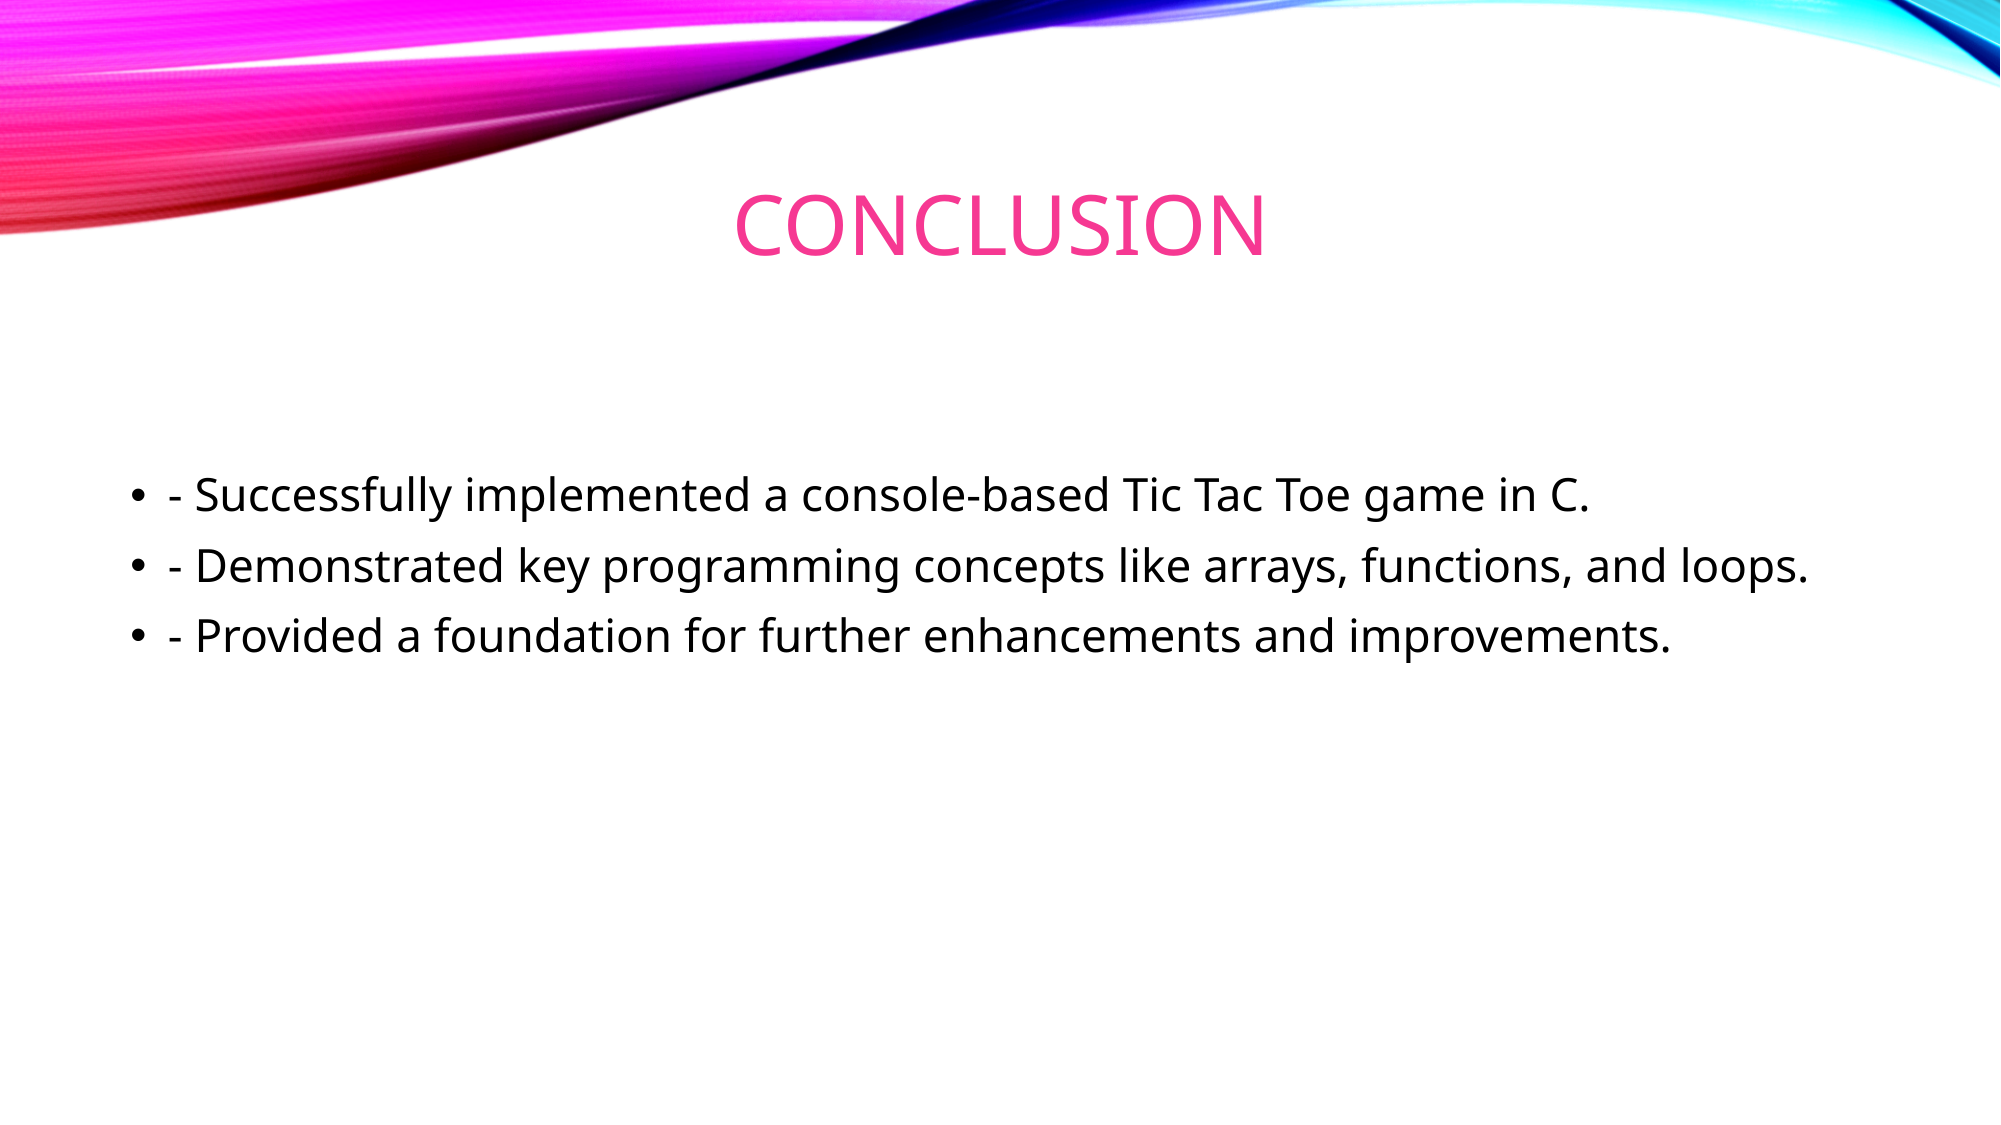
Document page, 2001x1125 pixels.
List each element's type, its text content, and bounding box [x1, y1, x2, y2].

list - Successfully implemented a console-based Tic Tac Toe game in C. - Demonstrated key programming concepts like arrays, functions, and loops. - Provided a foundation for further enhancements and improvements. [115, 464, 1891, 1125]
picture [1890, 0, 2000, 75]
title conclusion [115, 120, 1888, 338]
picture [0, 0, 2000, 237]
picture [1910, 0, 2000, 45]
